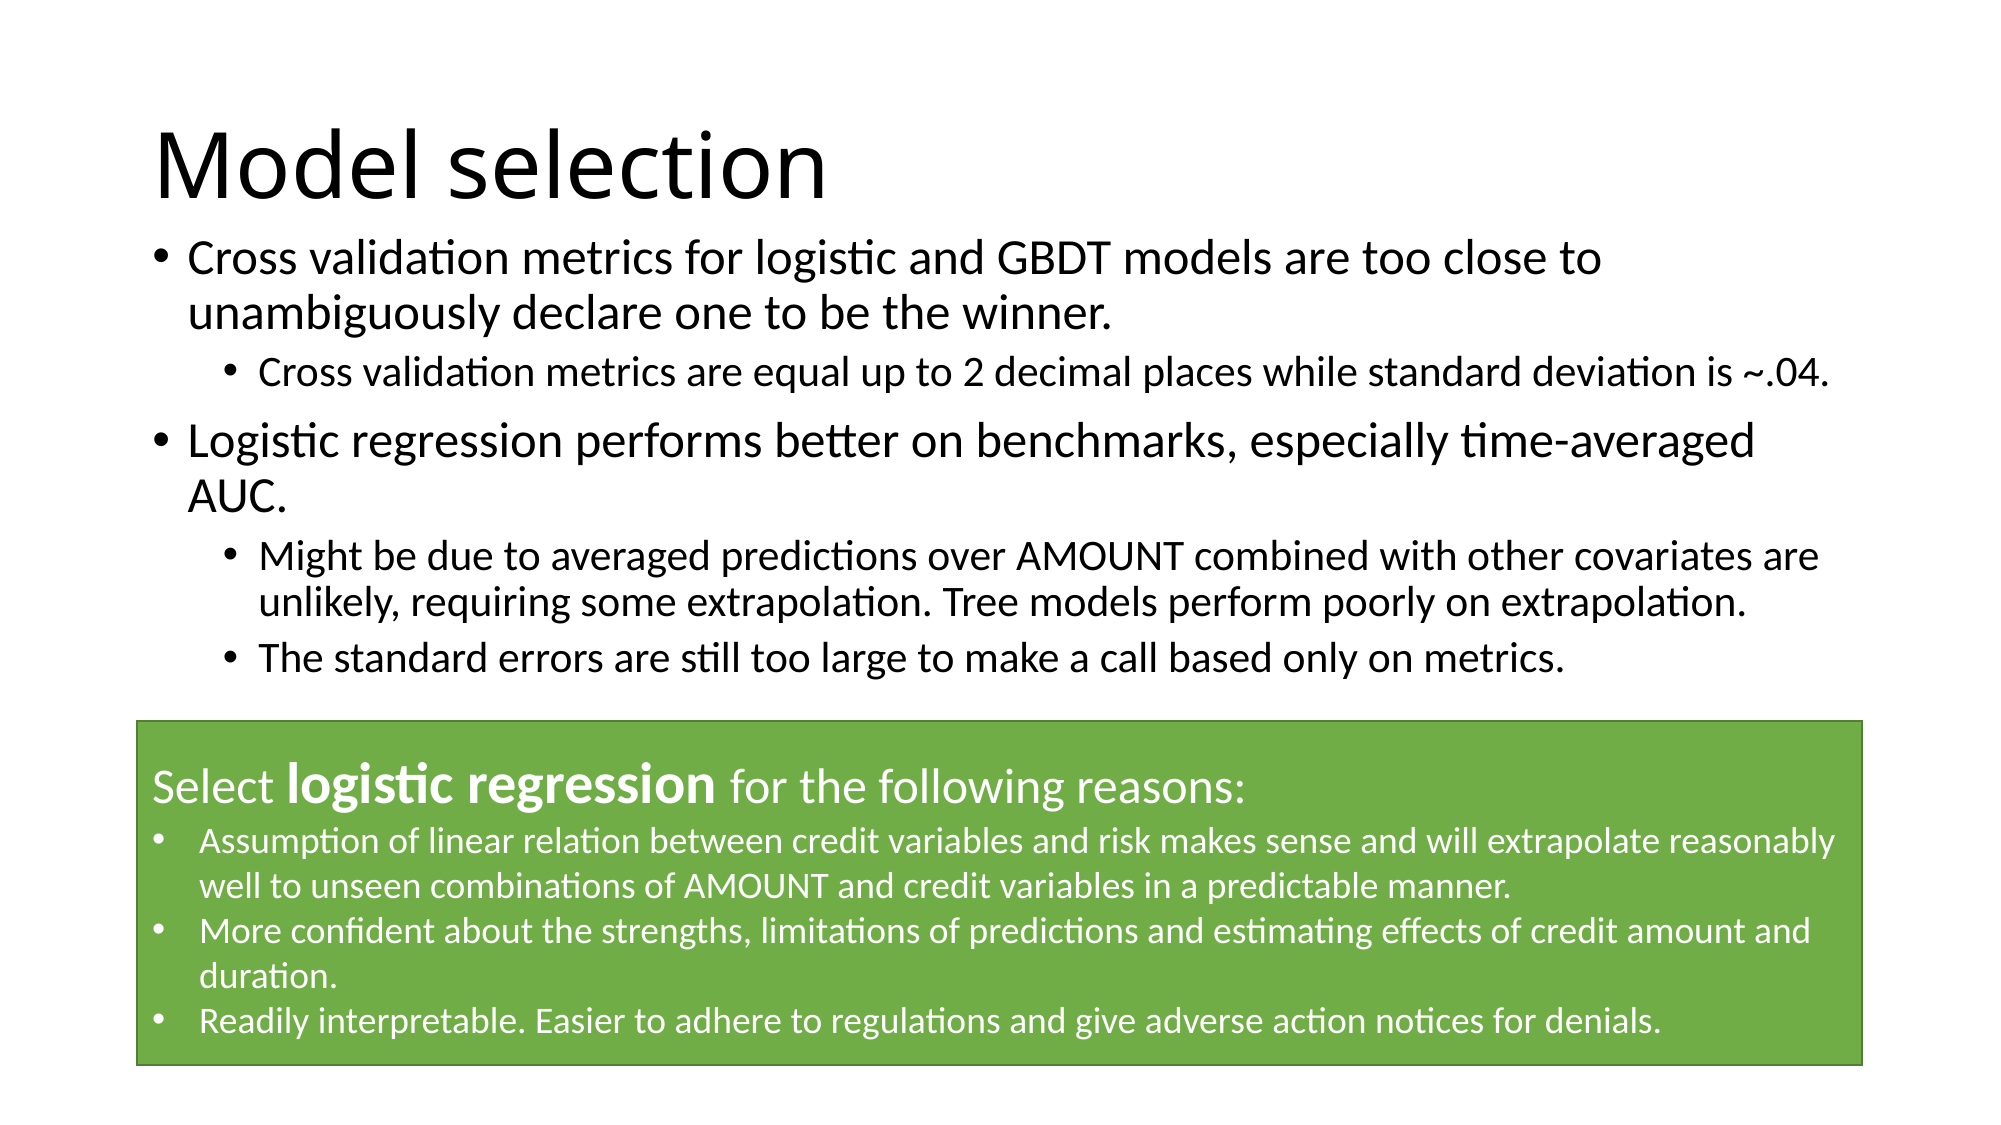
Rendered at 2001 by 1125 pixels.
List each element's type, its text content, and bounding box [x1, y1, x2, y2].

title Model selection [137, 59, 1863, 223]
text_box Select logistic regression for the following reasons: Assumption of linear relation between credit variables and risk makes sense and will extrapolate reasonably well to unseen combinations of AMOUNT and credit variables in a predictable manner. More confident about the strengths, limitations of predictions and estimating effects of credit amount and duration. Readily interpretable. Easier to adhere to regulations and give adverse action notices for denials. [136, 720, 1863, 1066]
list Cross validation metrics for logistic and GBDT models are too close to unambiguously declare one to be the winner. Cross validation metrics are equal up to 2 decimal places while standard deviation is ~.04. Logistic regression performs better on benchmarks, especially time-averaged AUC. Might be due to averaged predictions over AMOUNT combined with other covariates are unlikely, requiring some extrapolation. Tree models perform poorly on extrapolation. The standard errors are still too large to make a call based only on metrics. [137, 223, 1863, 720]
